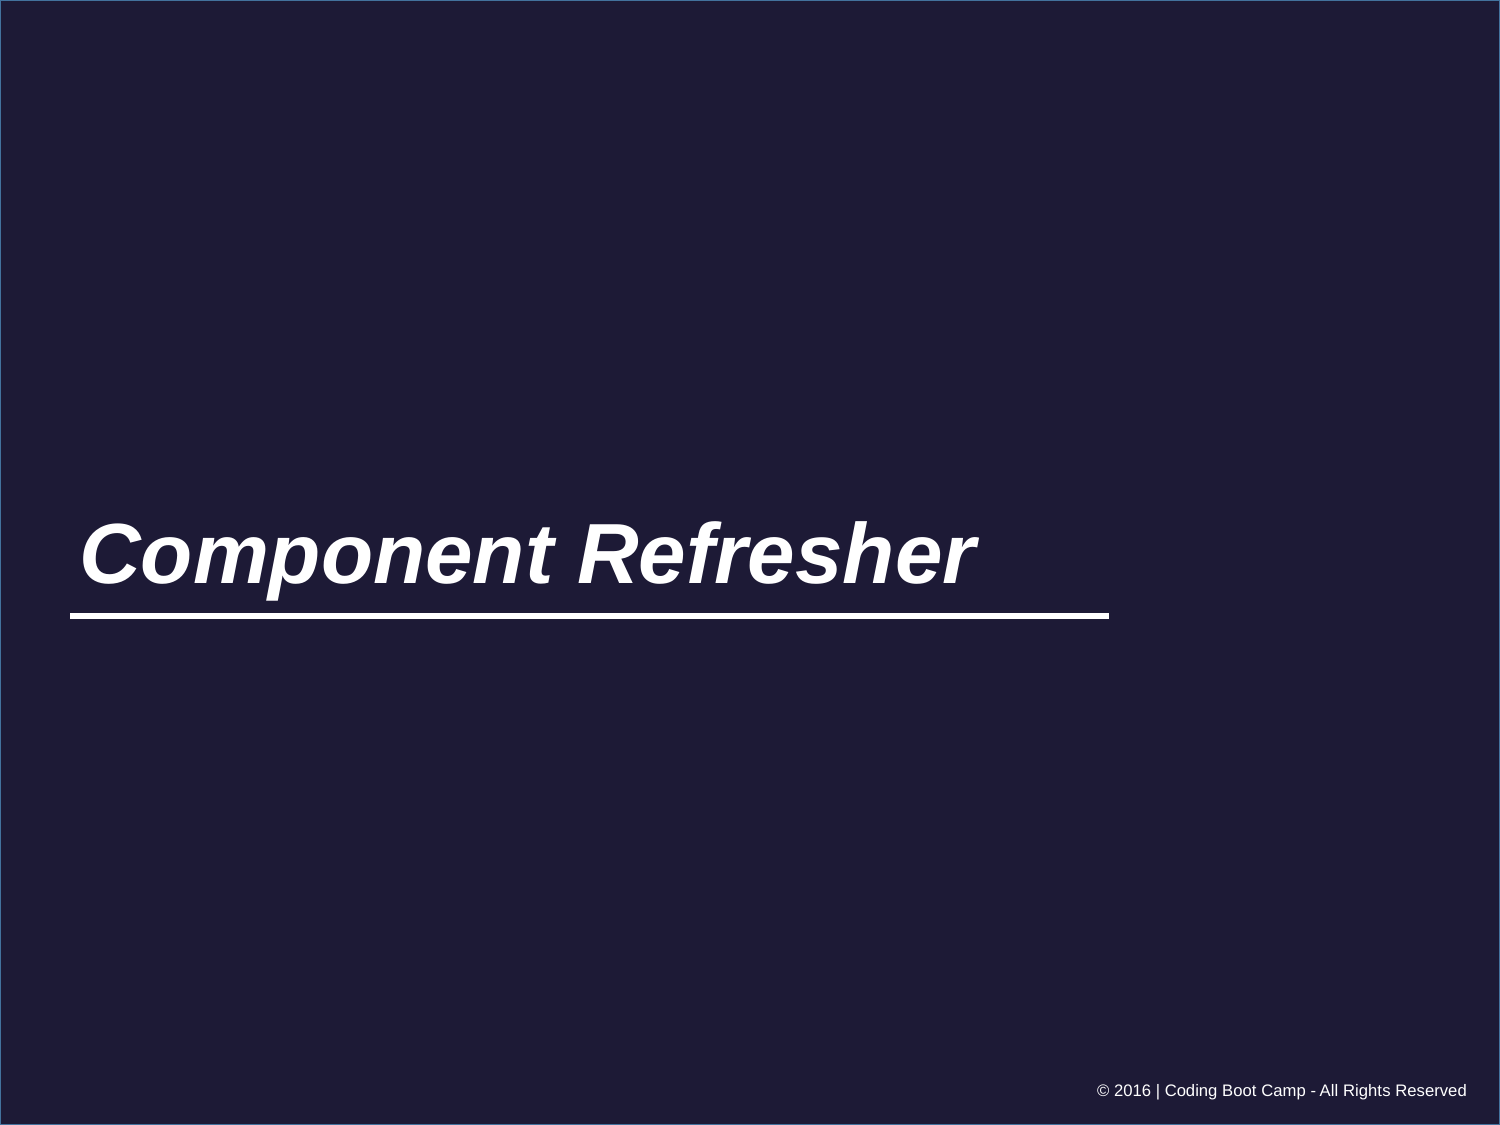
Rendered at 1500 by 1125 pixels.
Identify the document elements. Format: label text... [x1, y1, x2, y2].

title Component Refresher [64, 484, 1415, 628]
